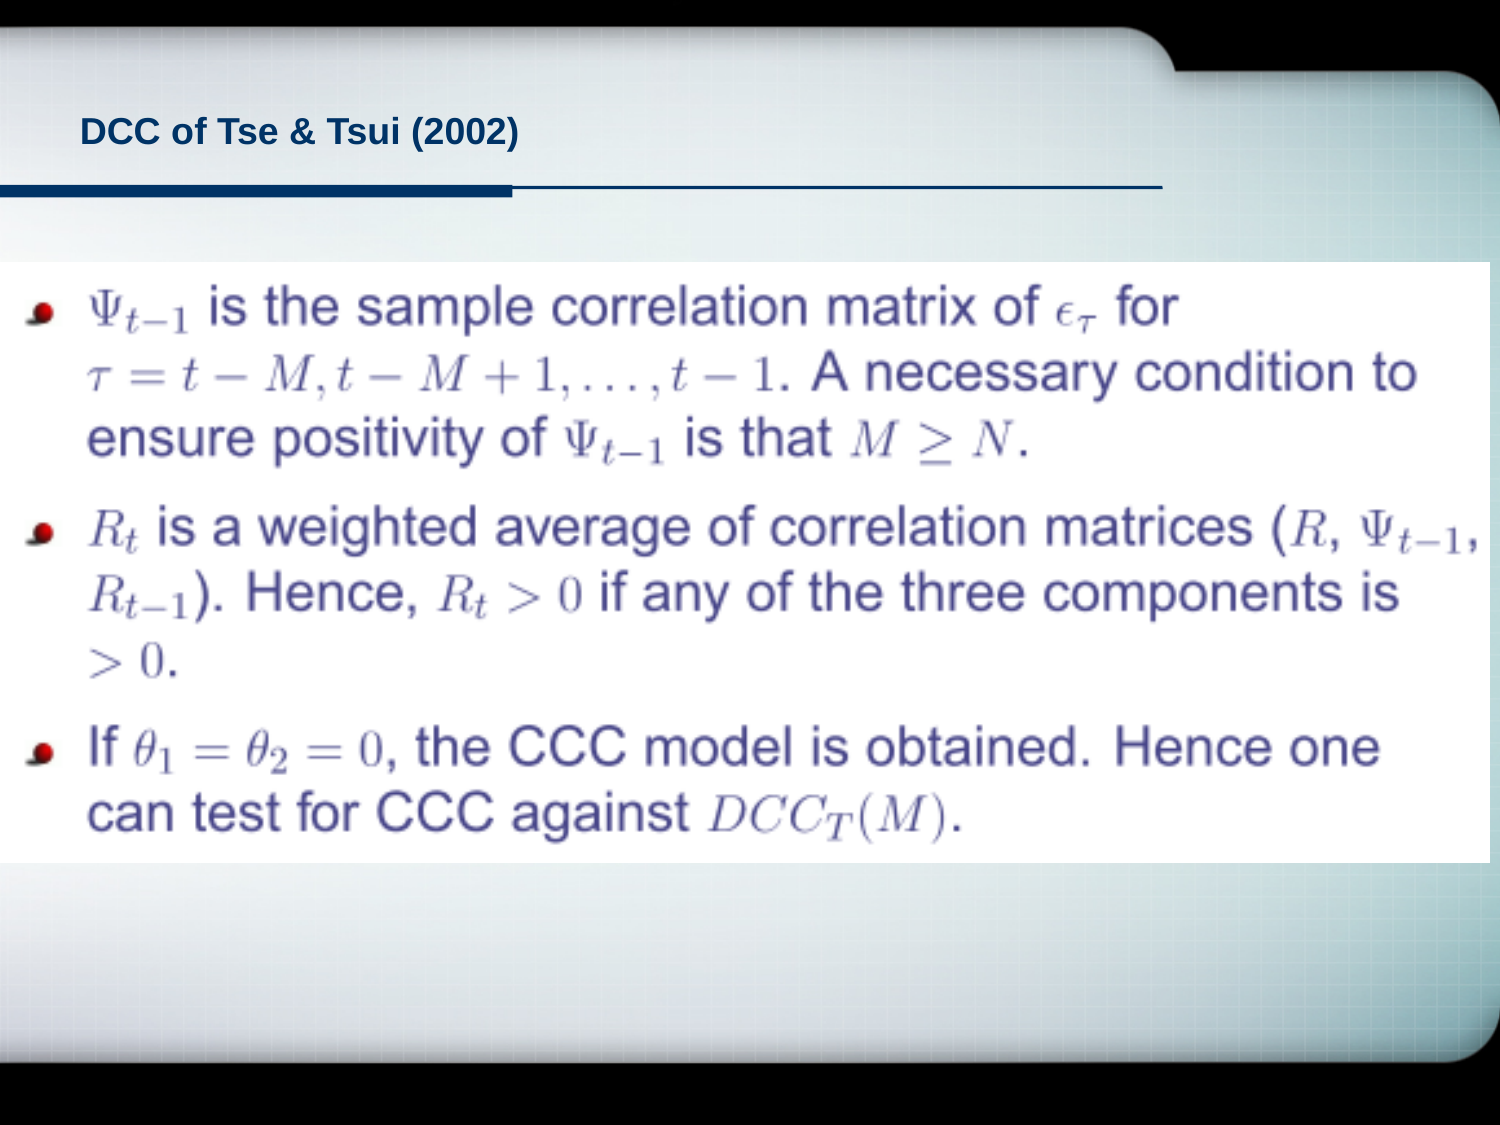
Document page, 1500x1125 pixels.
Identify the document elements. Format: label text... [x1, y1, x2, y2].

text_box DCC of Tse & Tsui (2002) [65, 99, 535, 160]
picture [0, 0, 1500, 1125]
